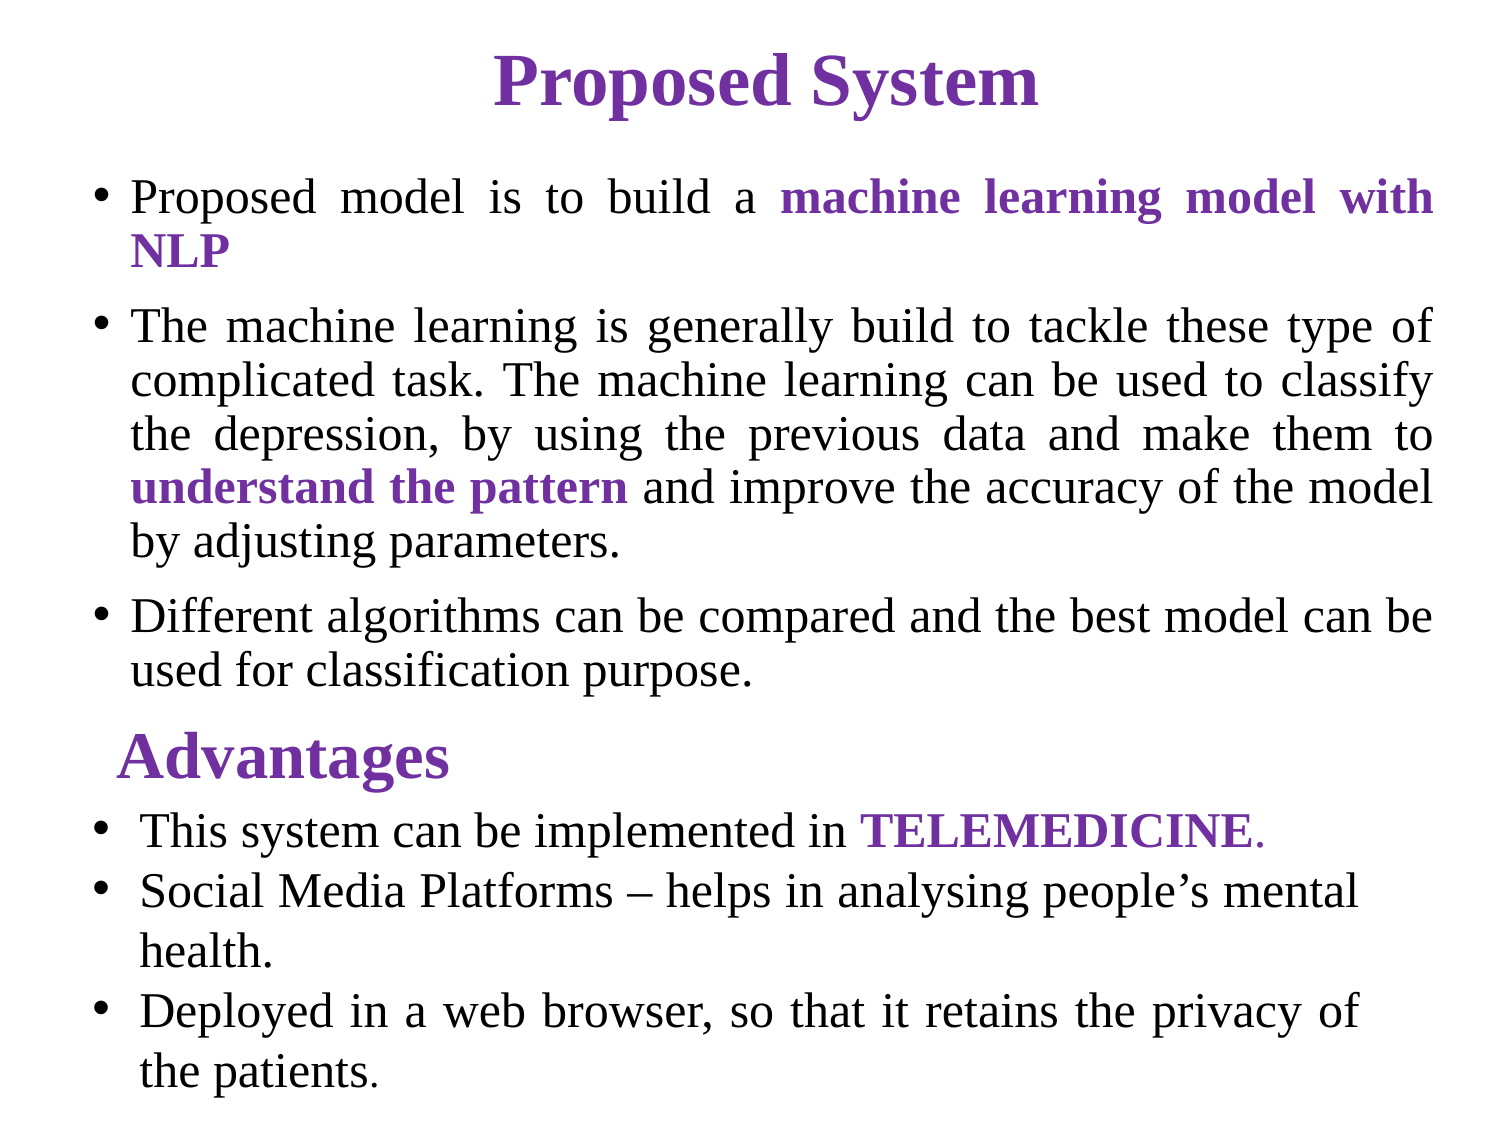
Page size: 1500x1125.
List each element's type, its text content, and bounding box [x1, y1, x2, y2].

text_box This system can be implemented in TELEMEDICINE. Social Media Platforms – helps in analysing people’s mental health. Deployed in a web browser, so that it retains the privacy of the patients. [77, 789, 1376, 1105]
list Proposed model is to build a machine learning model with NLP The machine learning is generally build to tackle these type of complicated task. The machine learning can be used to classify the depression, by using the previous data and make them to understand the pattern and improve the accuracy of the model by adjusting parameters. Different algorithms can be compared and the best model can be used for classification purpose. [77, 162, 1450, 720]
text_box Advantages [101, 704, 852, 789]
title Proposed System [237, 0, 1296, 162]
